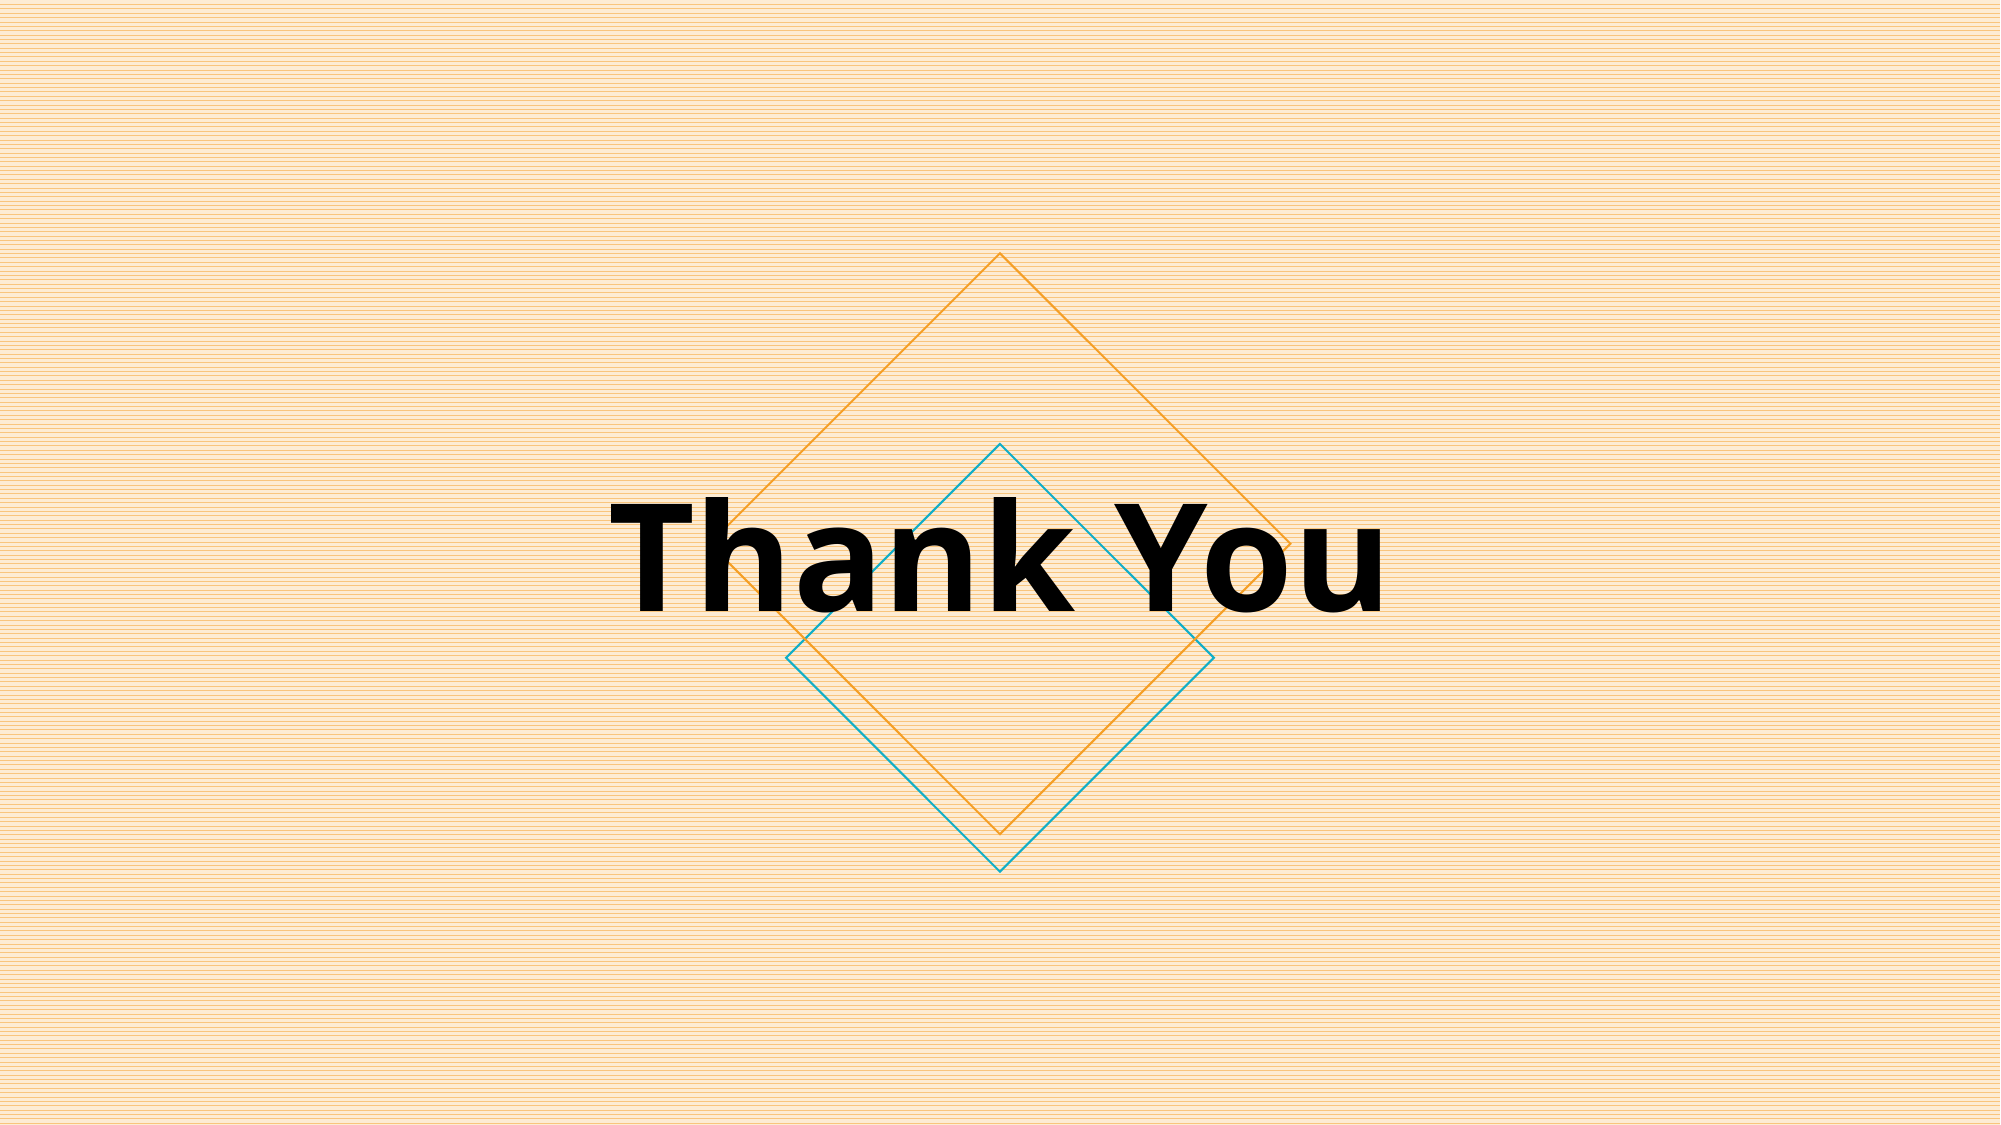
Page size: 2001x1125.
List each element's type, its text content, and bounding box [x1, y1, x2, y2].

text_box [709, 253, 1291, 872]
title Thank You [249, 468, 709, 657]
title Thank You [1291, 468, 1750, 657]
